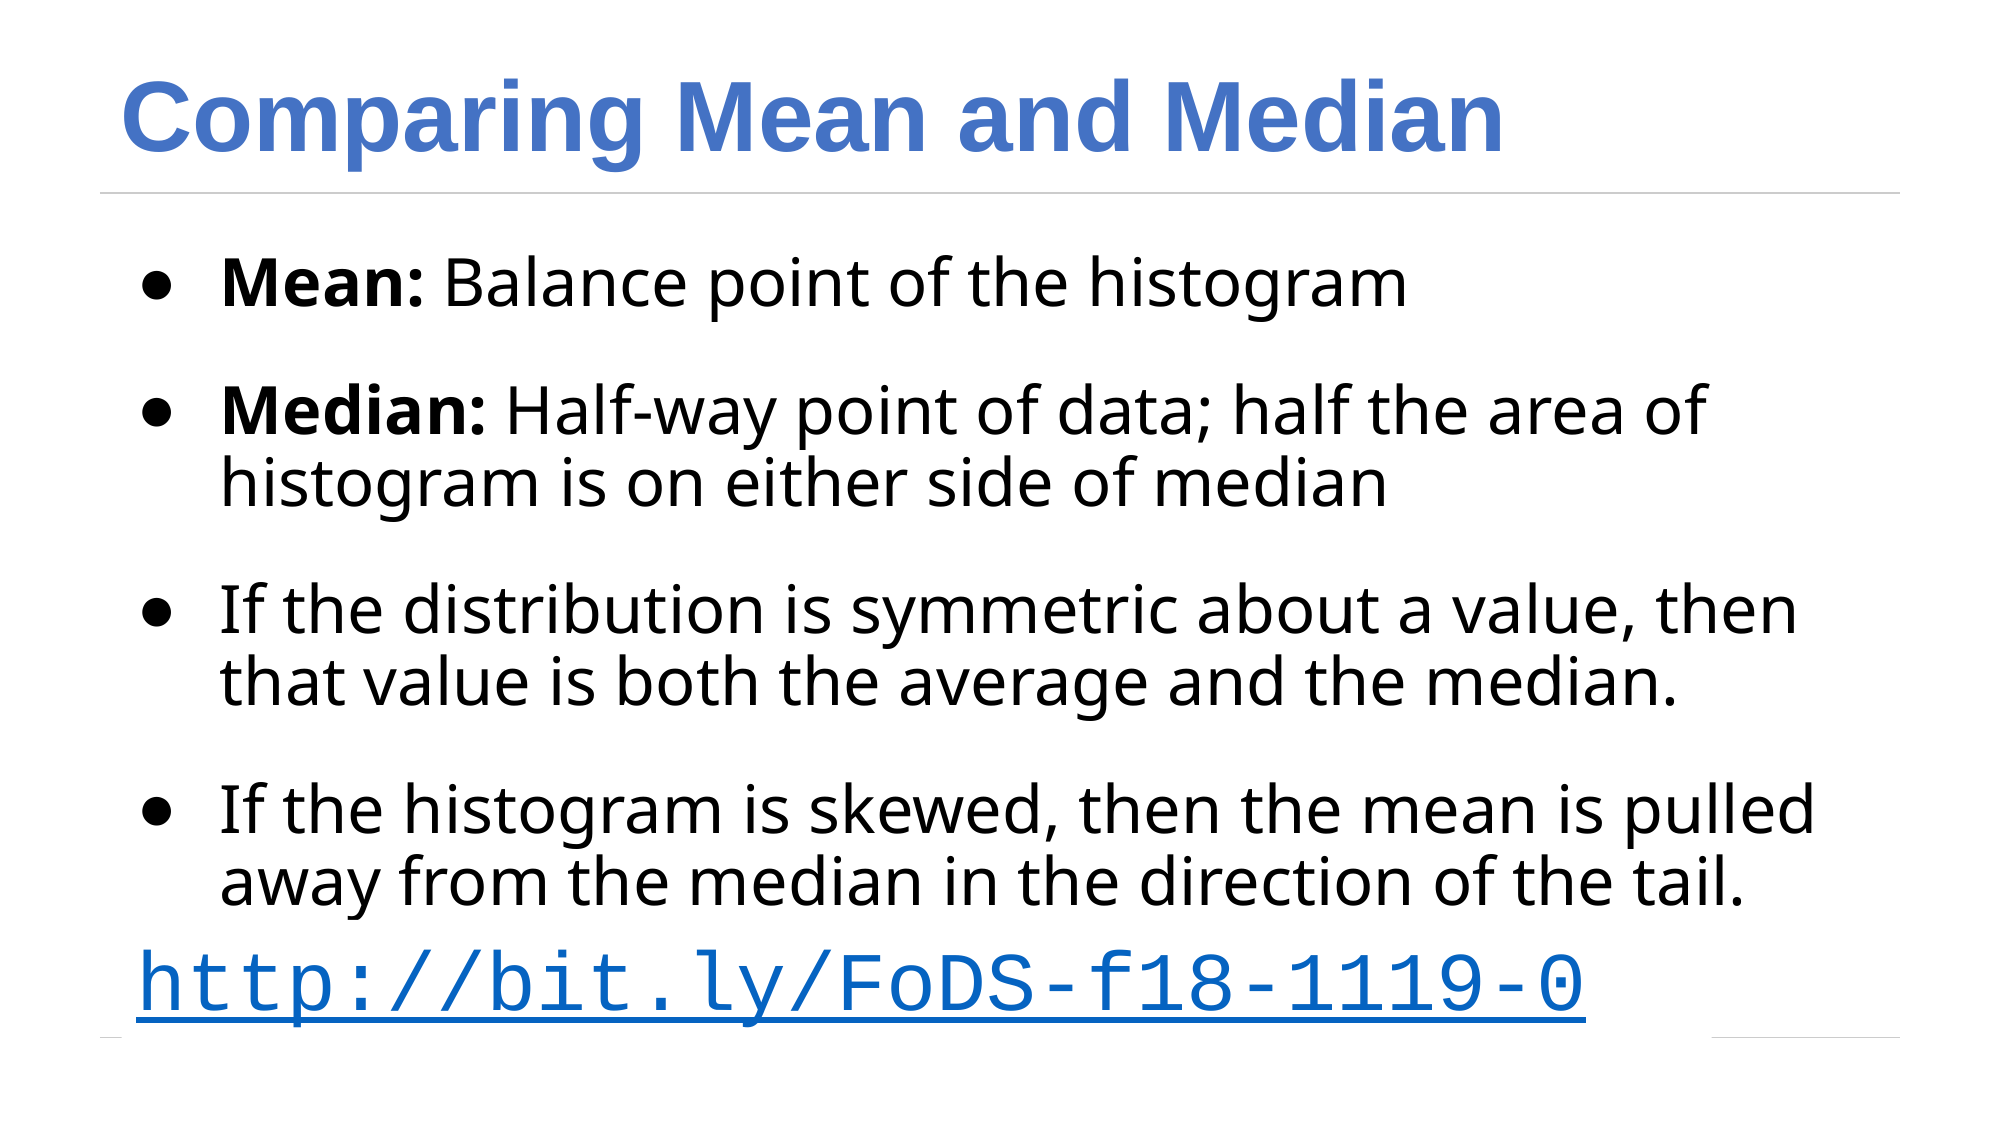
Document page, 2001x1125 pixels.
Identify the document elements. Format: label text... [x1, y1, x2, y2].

list Mean: Balance point of the histogram Median: Half-way point of data; half the area of histogram is on either side of median If the distribution is symmetric about a value, then that value is both the average and the median. If the histogram is skewed, then the mean is pulled away from the median in the direction of the tail. [99, 229, 1900, 1005]
text_box http://bit.ly/FoDS-f18-1119-0 [121, 919, 1712, 1125]
title Comparing Mean and Median [99, 45, 1640, 193]
